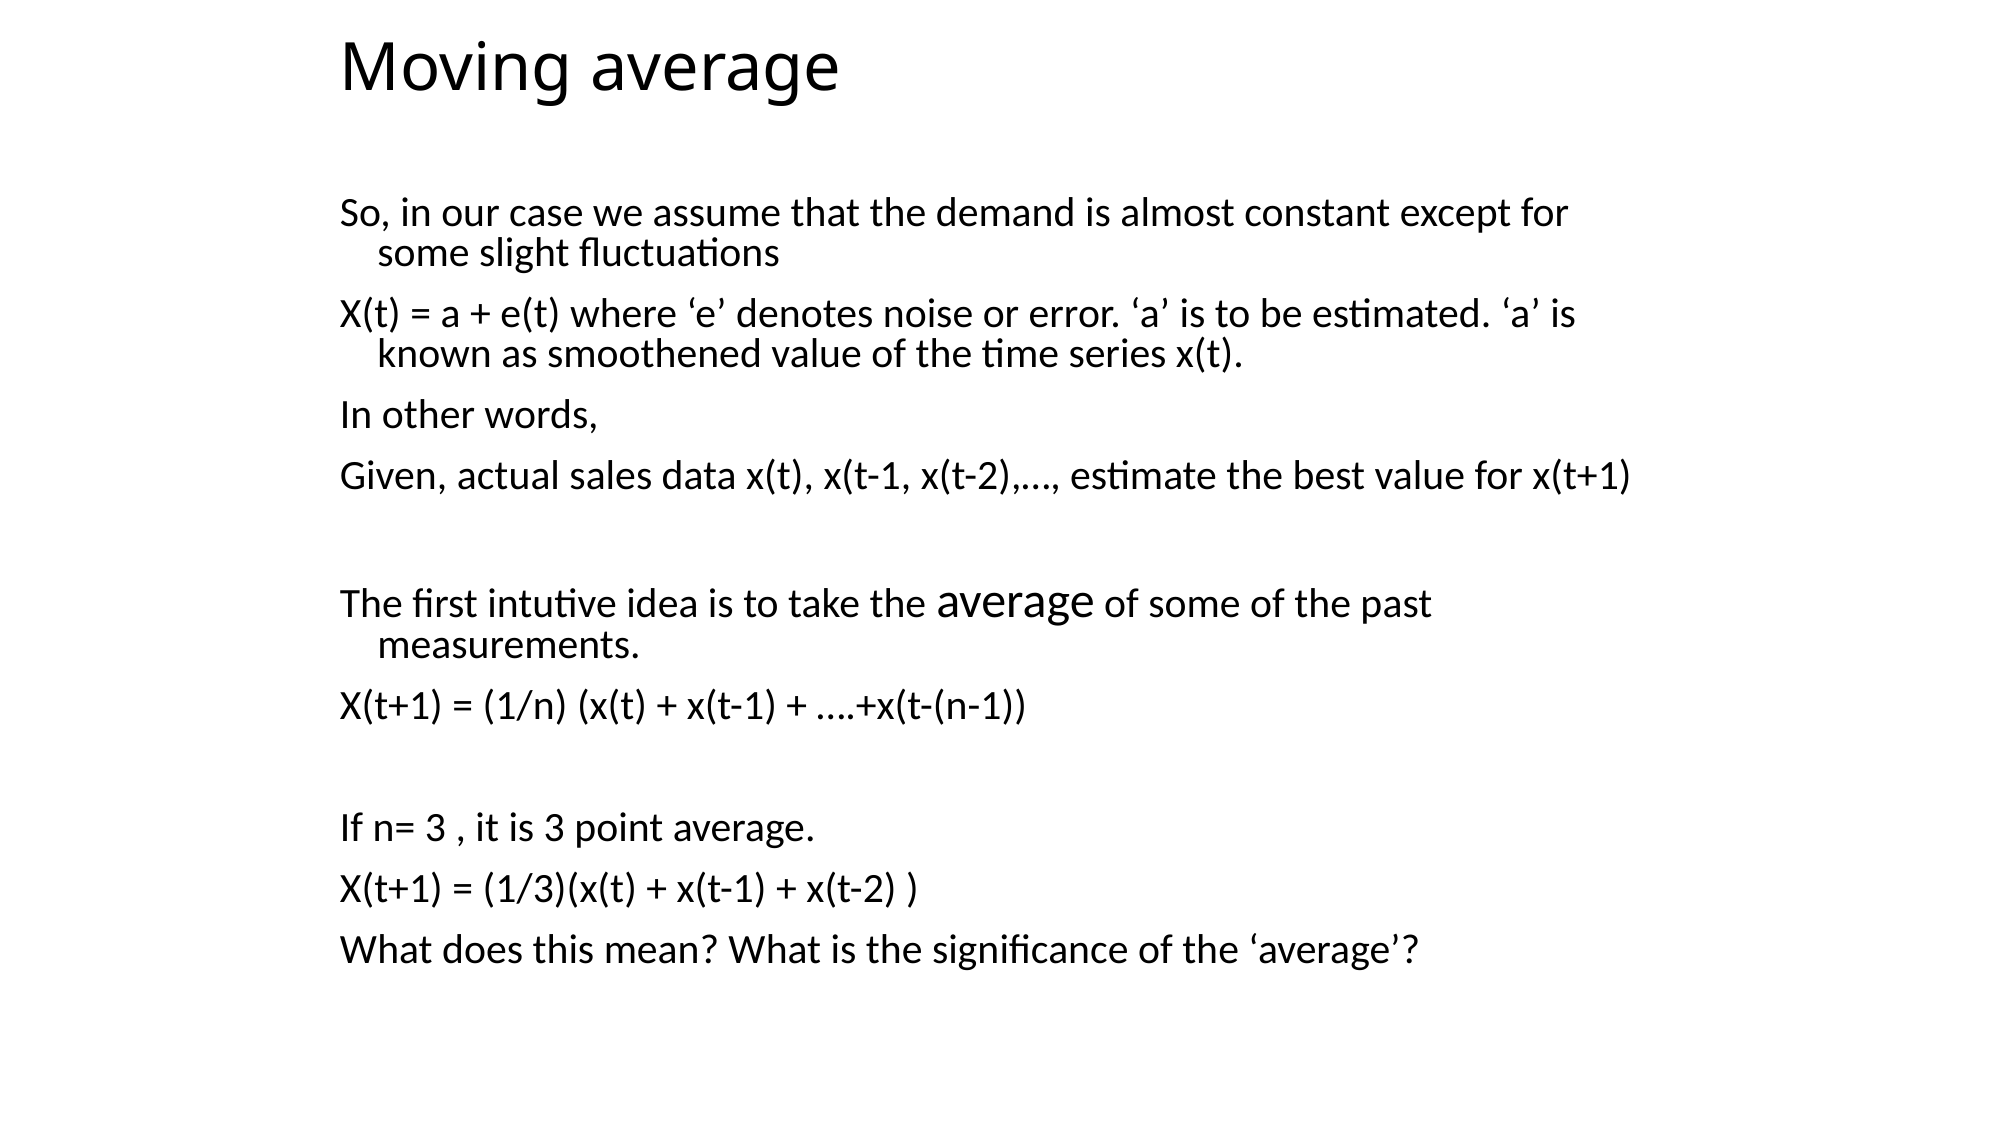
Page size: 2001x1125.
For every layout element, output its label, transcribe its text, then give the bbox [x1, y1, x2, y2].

title Moving average [324, 0, 1675, 163]
list So, in our case we assume that the demand is almost constant except for some slight fluctuations X(t) = a + e(t) where ‘e’ denotes noise or error. ‘a’ is to be estimated. ‘a’ is known as smoothened value of the time series x(t). In other words, Given, actual sales data x(t), x(t-1, x(t-2),…, estimate the best value for x(t+1) The first intutive idea is to take the average of some of the past measurements. X(t+1) = (1/n) (x(t) + x(t-1) + ….+x(t-(n-1)) If n= 3 , it is 3 point average. X(t+1) = (1/3)(x(t) + x(t-1) + x(t-2) ) What does this mean? What is the significance of the ‘average’? [324, 187, 1675, 1063]
